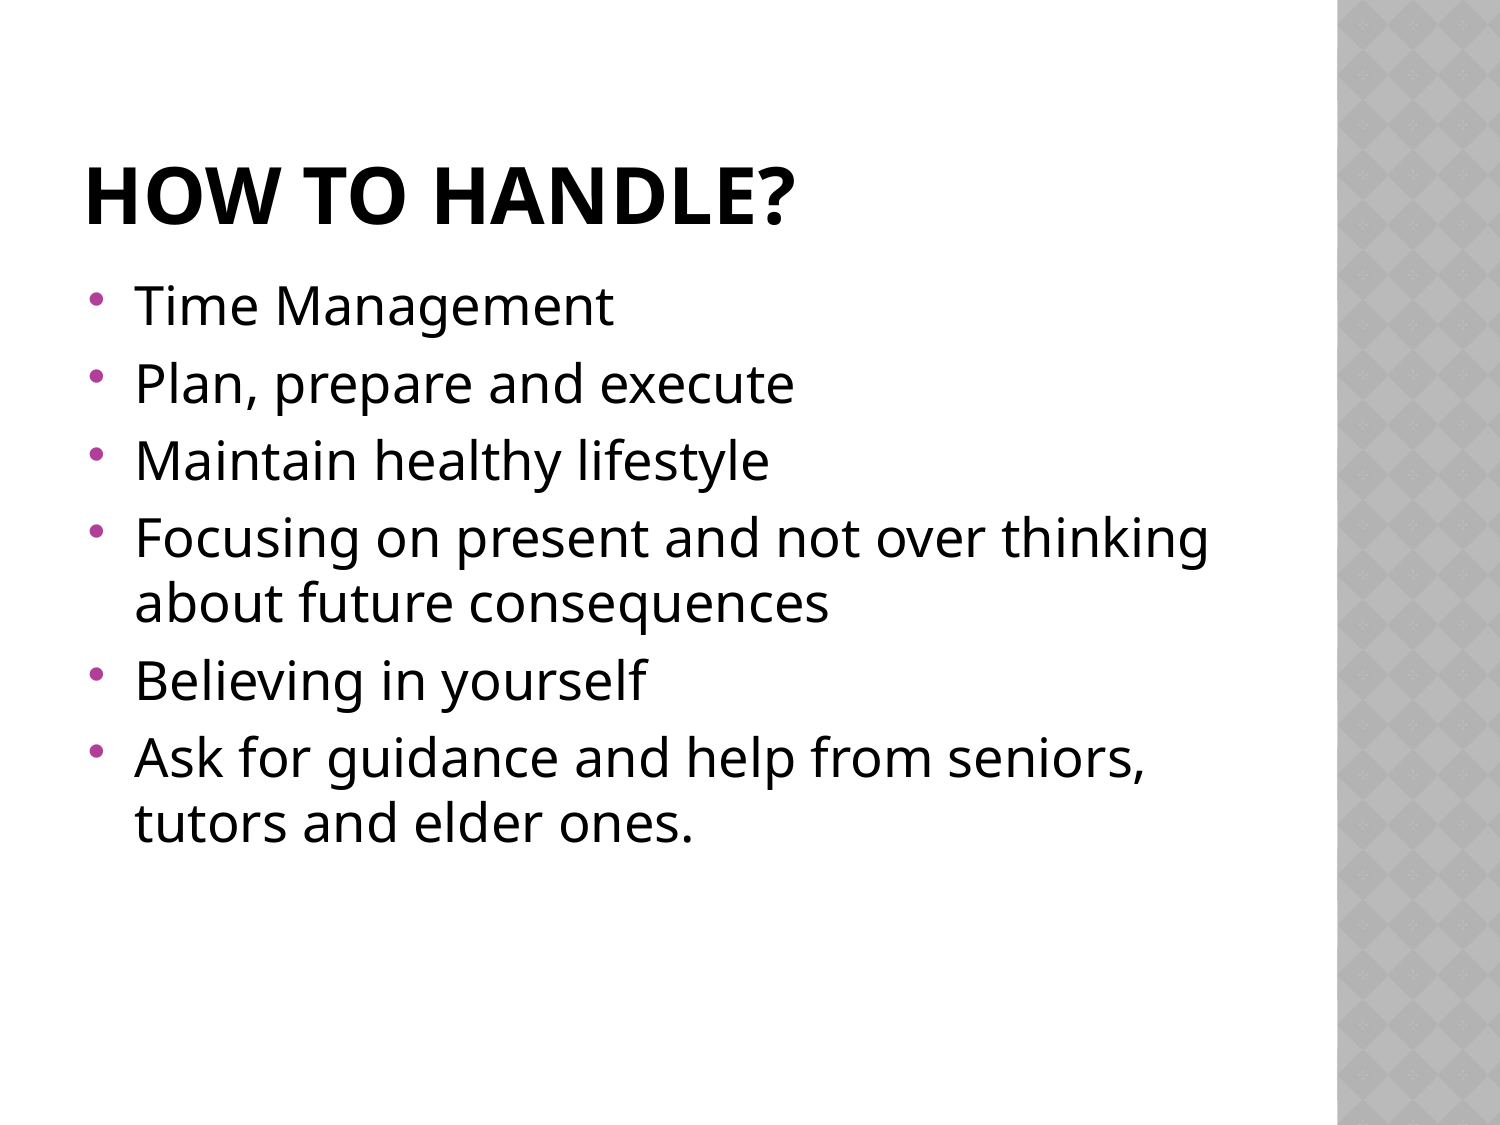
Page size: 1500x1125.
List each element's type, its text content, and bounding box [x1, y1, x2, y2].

list Time Management Plan, prepare and execute Maintain healthy lifestyle Focusing on present and not over thinking about future consequences Believing in yourself Ask for guidance and help from seniors, tutors and elder ones. [75, 264, 1263, 1059]
title How to handle? [75, 52, 1263, 240]
